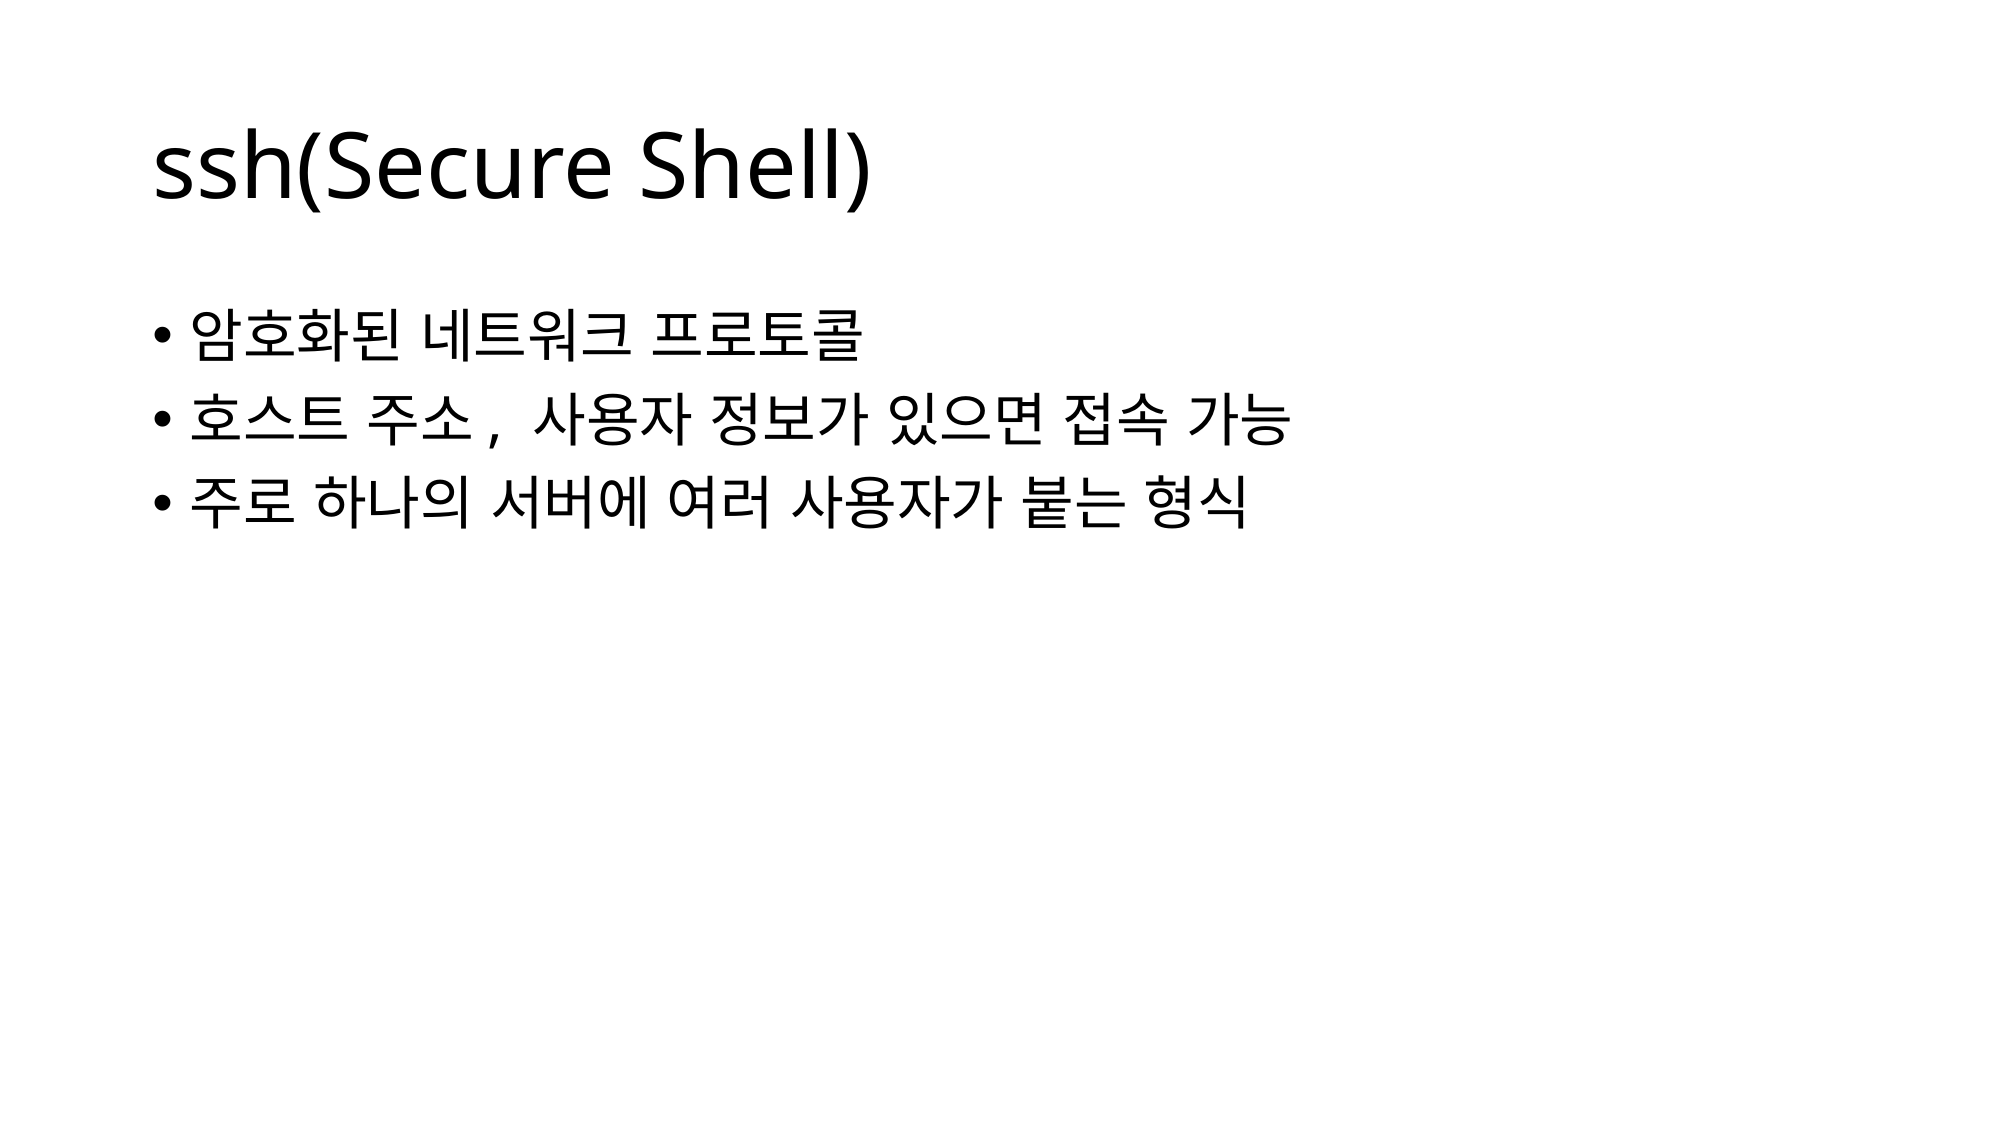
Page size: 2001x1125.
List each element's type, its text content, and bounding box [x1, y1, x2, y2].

list 암호화된 네트워크 프로토콜 호스트 주소, 사용자 정보가 있으면 접속 가능 주로 하나의 서버에 여러 사용자가 붙는 형식 [137, 299, 1863, 1014]
title ssh(Secure Shell) [137, 59, 1863, 278]
